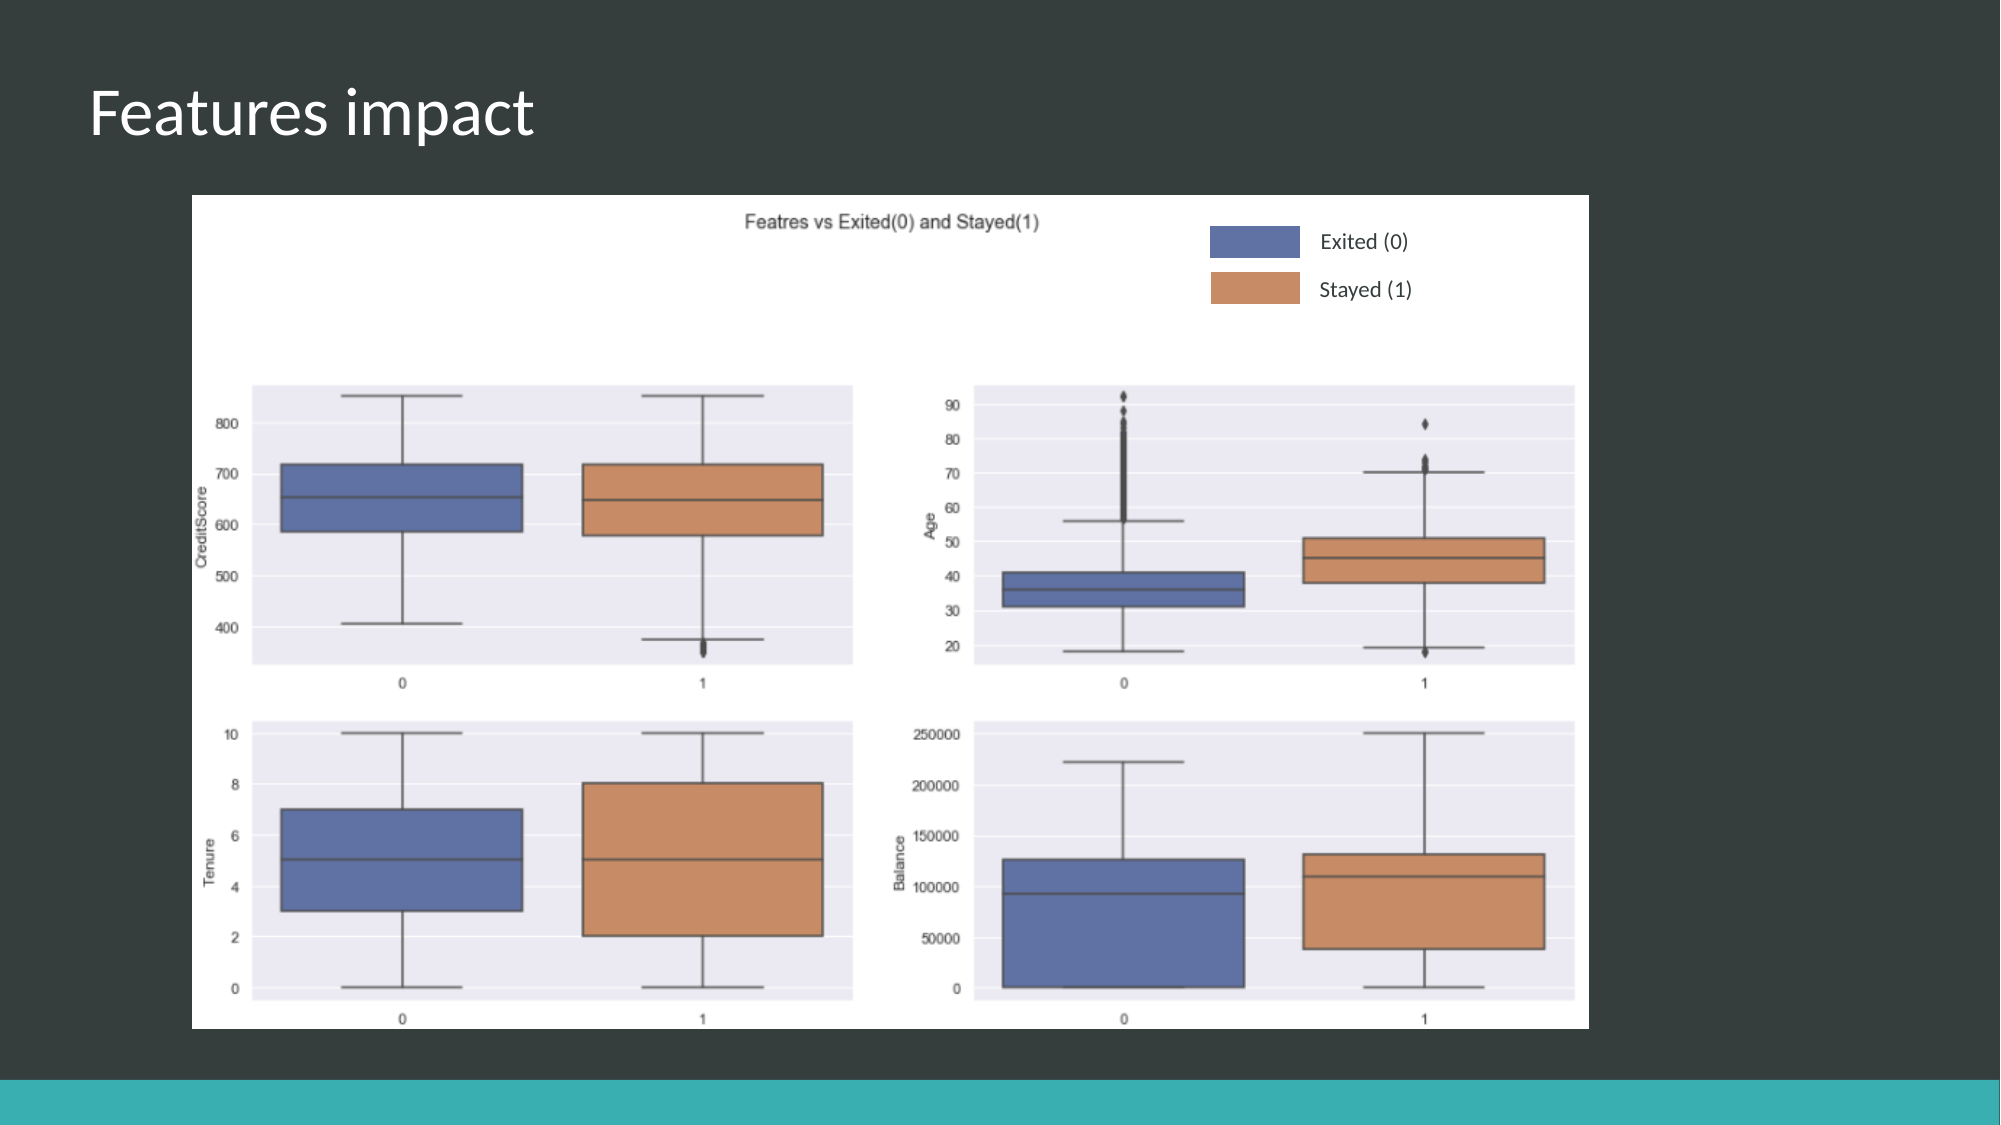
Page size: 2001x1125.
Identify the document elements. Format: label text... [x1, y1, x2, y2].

title Features impact [74, 68, 1635, 159]
picture [192, 195, 1589, 1029]
